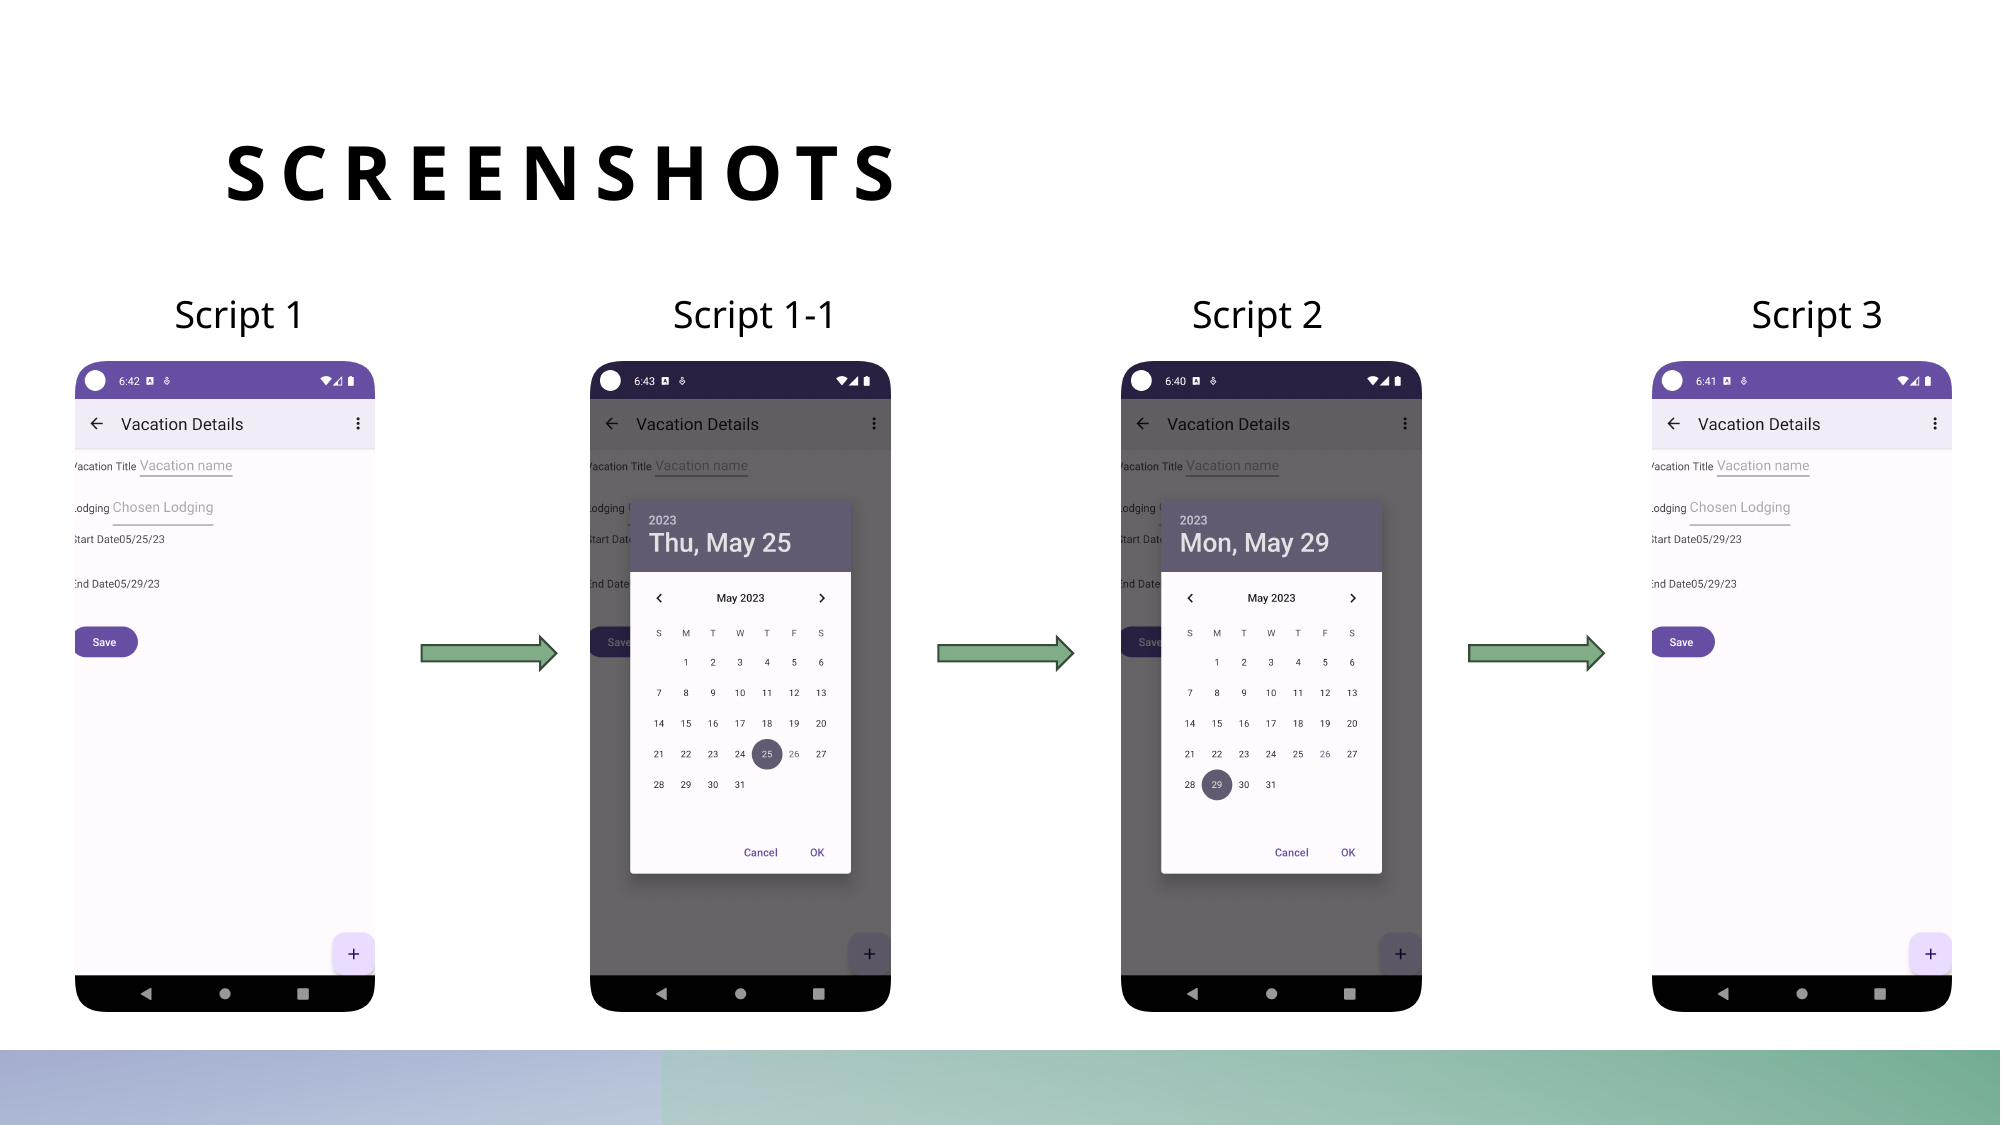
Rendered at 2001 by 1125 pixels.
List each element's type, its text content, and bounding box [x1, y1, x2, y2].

text_box [420, 634, 558, 673]
title Screenshots [225, 12, 1905, 215]
text_box Script 3 [1736, 283, 1899, 344]
picture [590, 361, 891, 1012]
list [75, 361, 375, 1012]
picture [1652, 361, 1952, 1012]
picture [1121, 361, 1422, 1012]
text_box [1468, 634, 1606, 673]
text_box [937, 634, 1075, 673]
text_box Script 1 [159, 283, 321, 344]
text_box Script 1-1 [658, 283, 854, 344]
text_box Script 2 [1177, 283, 1339, 344]
